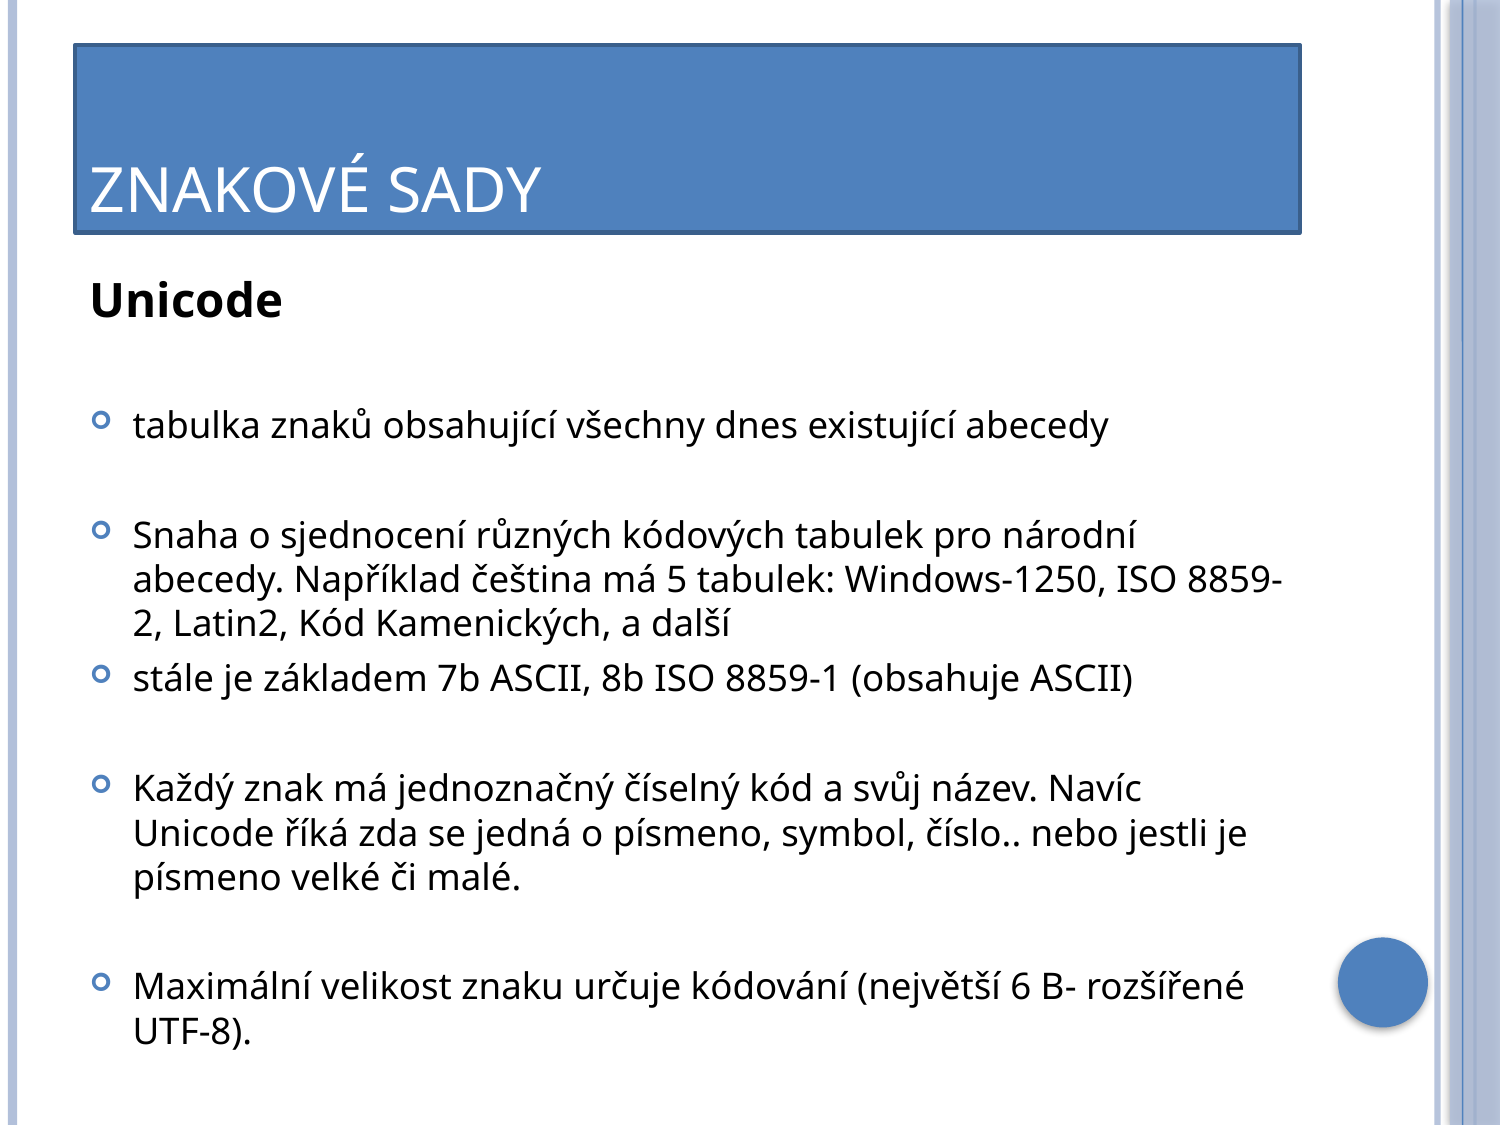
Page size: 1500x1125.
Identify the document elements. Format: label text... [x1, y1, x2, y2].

title Znakové sady [73, 43, 1302, 235]
list Unicode tabulka znaků obsahující všechny dnes existující abecedy Snaha o sjednocení různých kódových tabulek pro národní abecedy. Například čeština má 5 tabulek: Windows-1250, ISO 8859-2, Latin2, Kód Kamenických, a další stále je základem 7b ASCII, 8b ISO 8859-1 (obsahuje ASCII) Každý znak má jednoznačný číselný kód a svůj název. Navíc Unicode říká zda se jedná o písmeno, symbol, číslo.. nebo jestli je písmeno velké či malé. Maximální velikost znaku určuje kódování (největší 6 B- rozšířené UTF-8). [75, 262, 1300, 1062]
